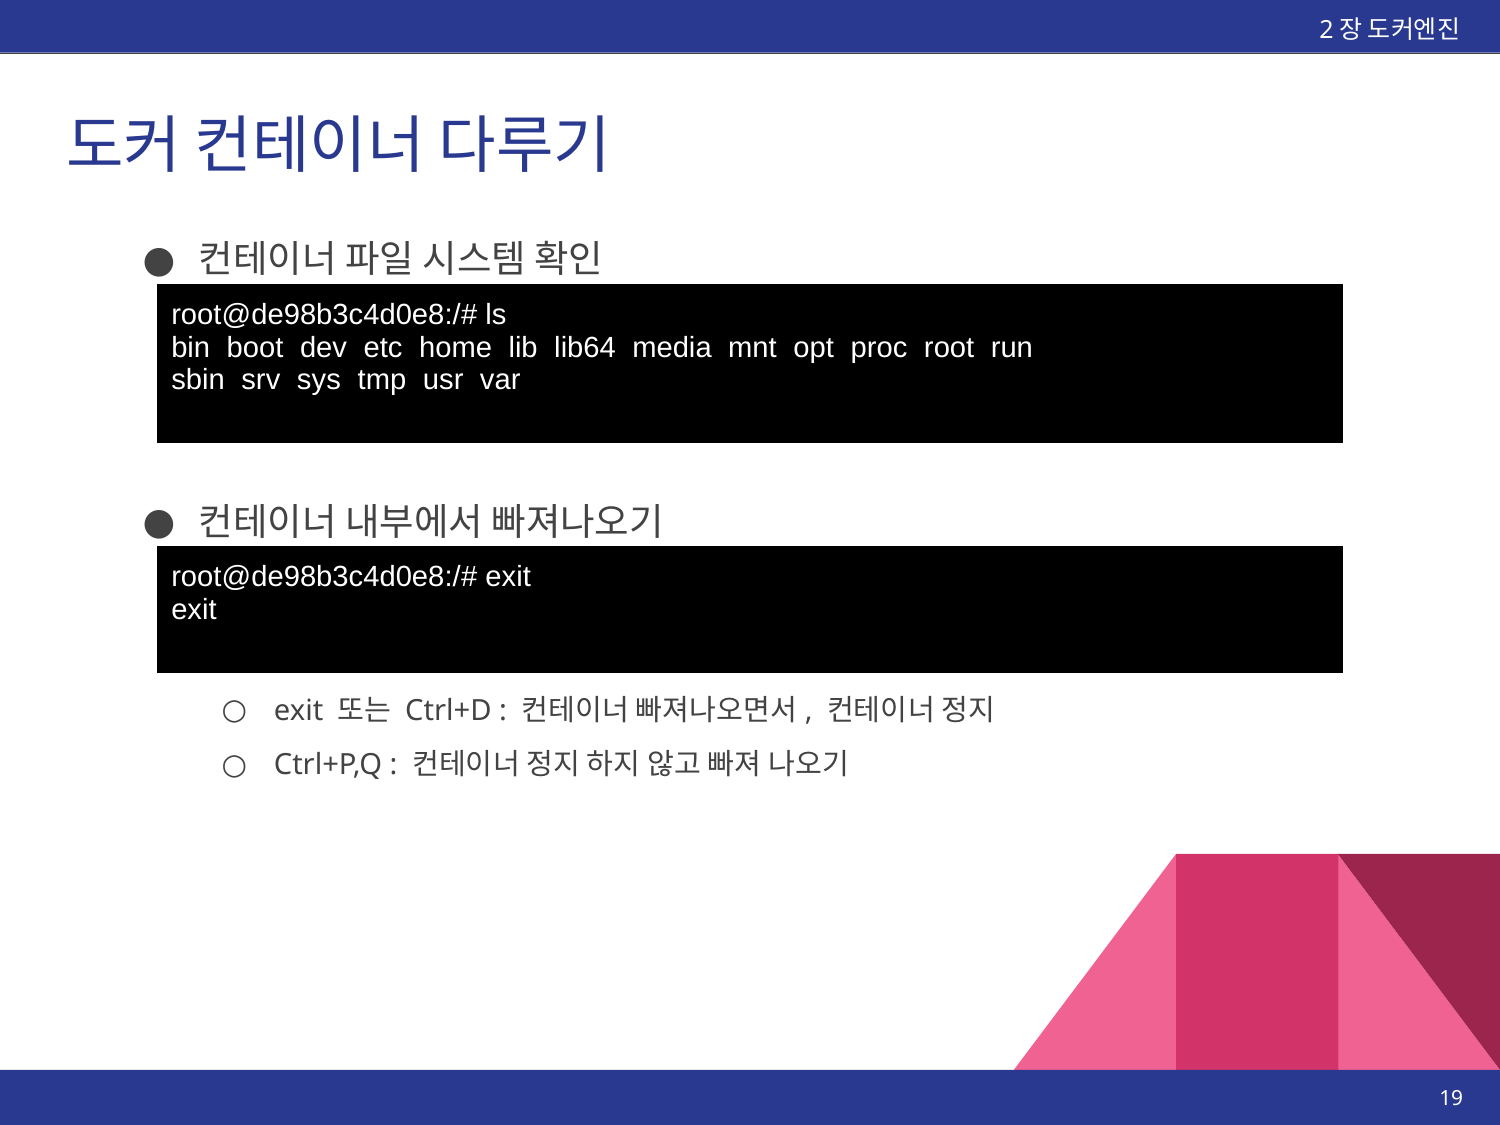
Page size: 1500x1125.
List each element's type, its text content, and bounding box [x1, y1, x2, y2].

title 2장 도커엔진 [911, 0, 1475, 52]
slide_number ‹#› [1387, 1071, 1478, 1125]
list 컨테이너 파일 시스템 확인 [108, 213, 1417, 288]
list exit 또는 Ctrl+D : 컨테이너 빠져나오면서, 컨테이너 정지 Ctrl+P,Q : 컨테이너 정지 하지 않고 빠져 나오기 [108, 676, 1417, 788]
table_header root@de98b3c4d0e8:/# exit exit [157, 546, 1343, 673]
title 도커 컨테이너 다루기 [51, 89, 1449, 189]
table_header root@de98b3c4d0e8:/# ls bin boot dev etc home lib lib64 media mnt opt proc root run sbin srv sys tmp usr var [157, 284, 1343, 443]
list 컨테이너 내부에서 빠져나오기 [108, 475, 1417, 556]
